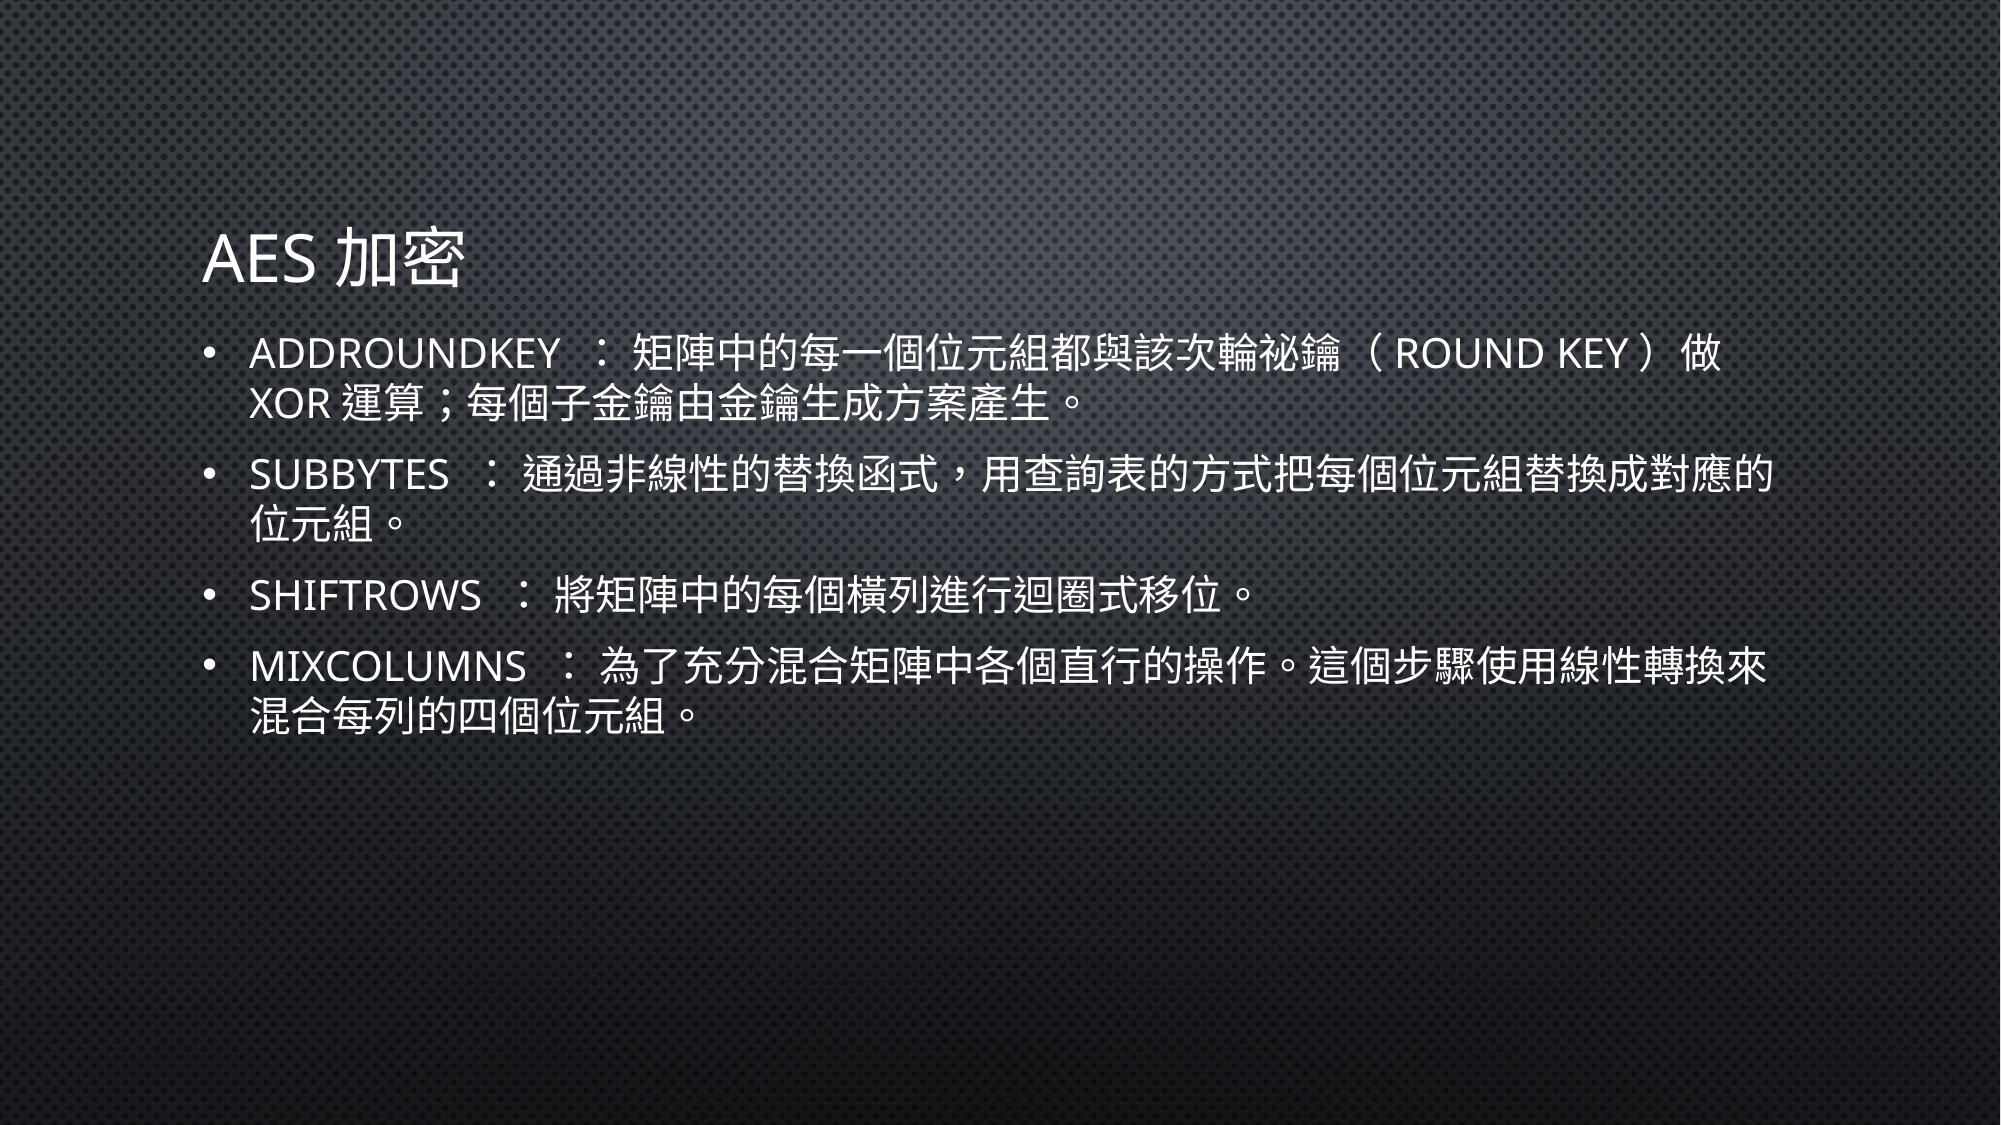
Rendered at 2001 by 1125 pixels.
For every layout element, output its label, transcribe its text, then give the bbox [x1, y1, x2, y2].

title AES加密 [187, 99, 1813, 312]
list AddRoundKey ： 矩陣中的每一個位元組都與該次輪祕鑰（round key）做XOR運算；每個子金鑰由金鑰生成方案產生。 SubBytes ： 通過非線性的替換函式，用查詢表的方式把每個位元組替換成對應的位元組。 ShiftRows ： 將矩陣中的每個橫列進行迴圈式移位。 MixColumns ： 為了充分混合矩陣中各個直行的操作。這個步驟使用線性轉換來混合每列的四個位元組。 [187, 312, 1813, 826]
